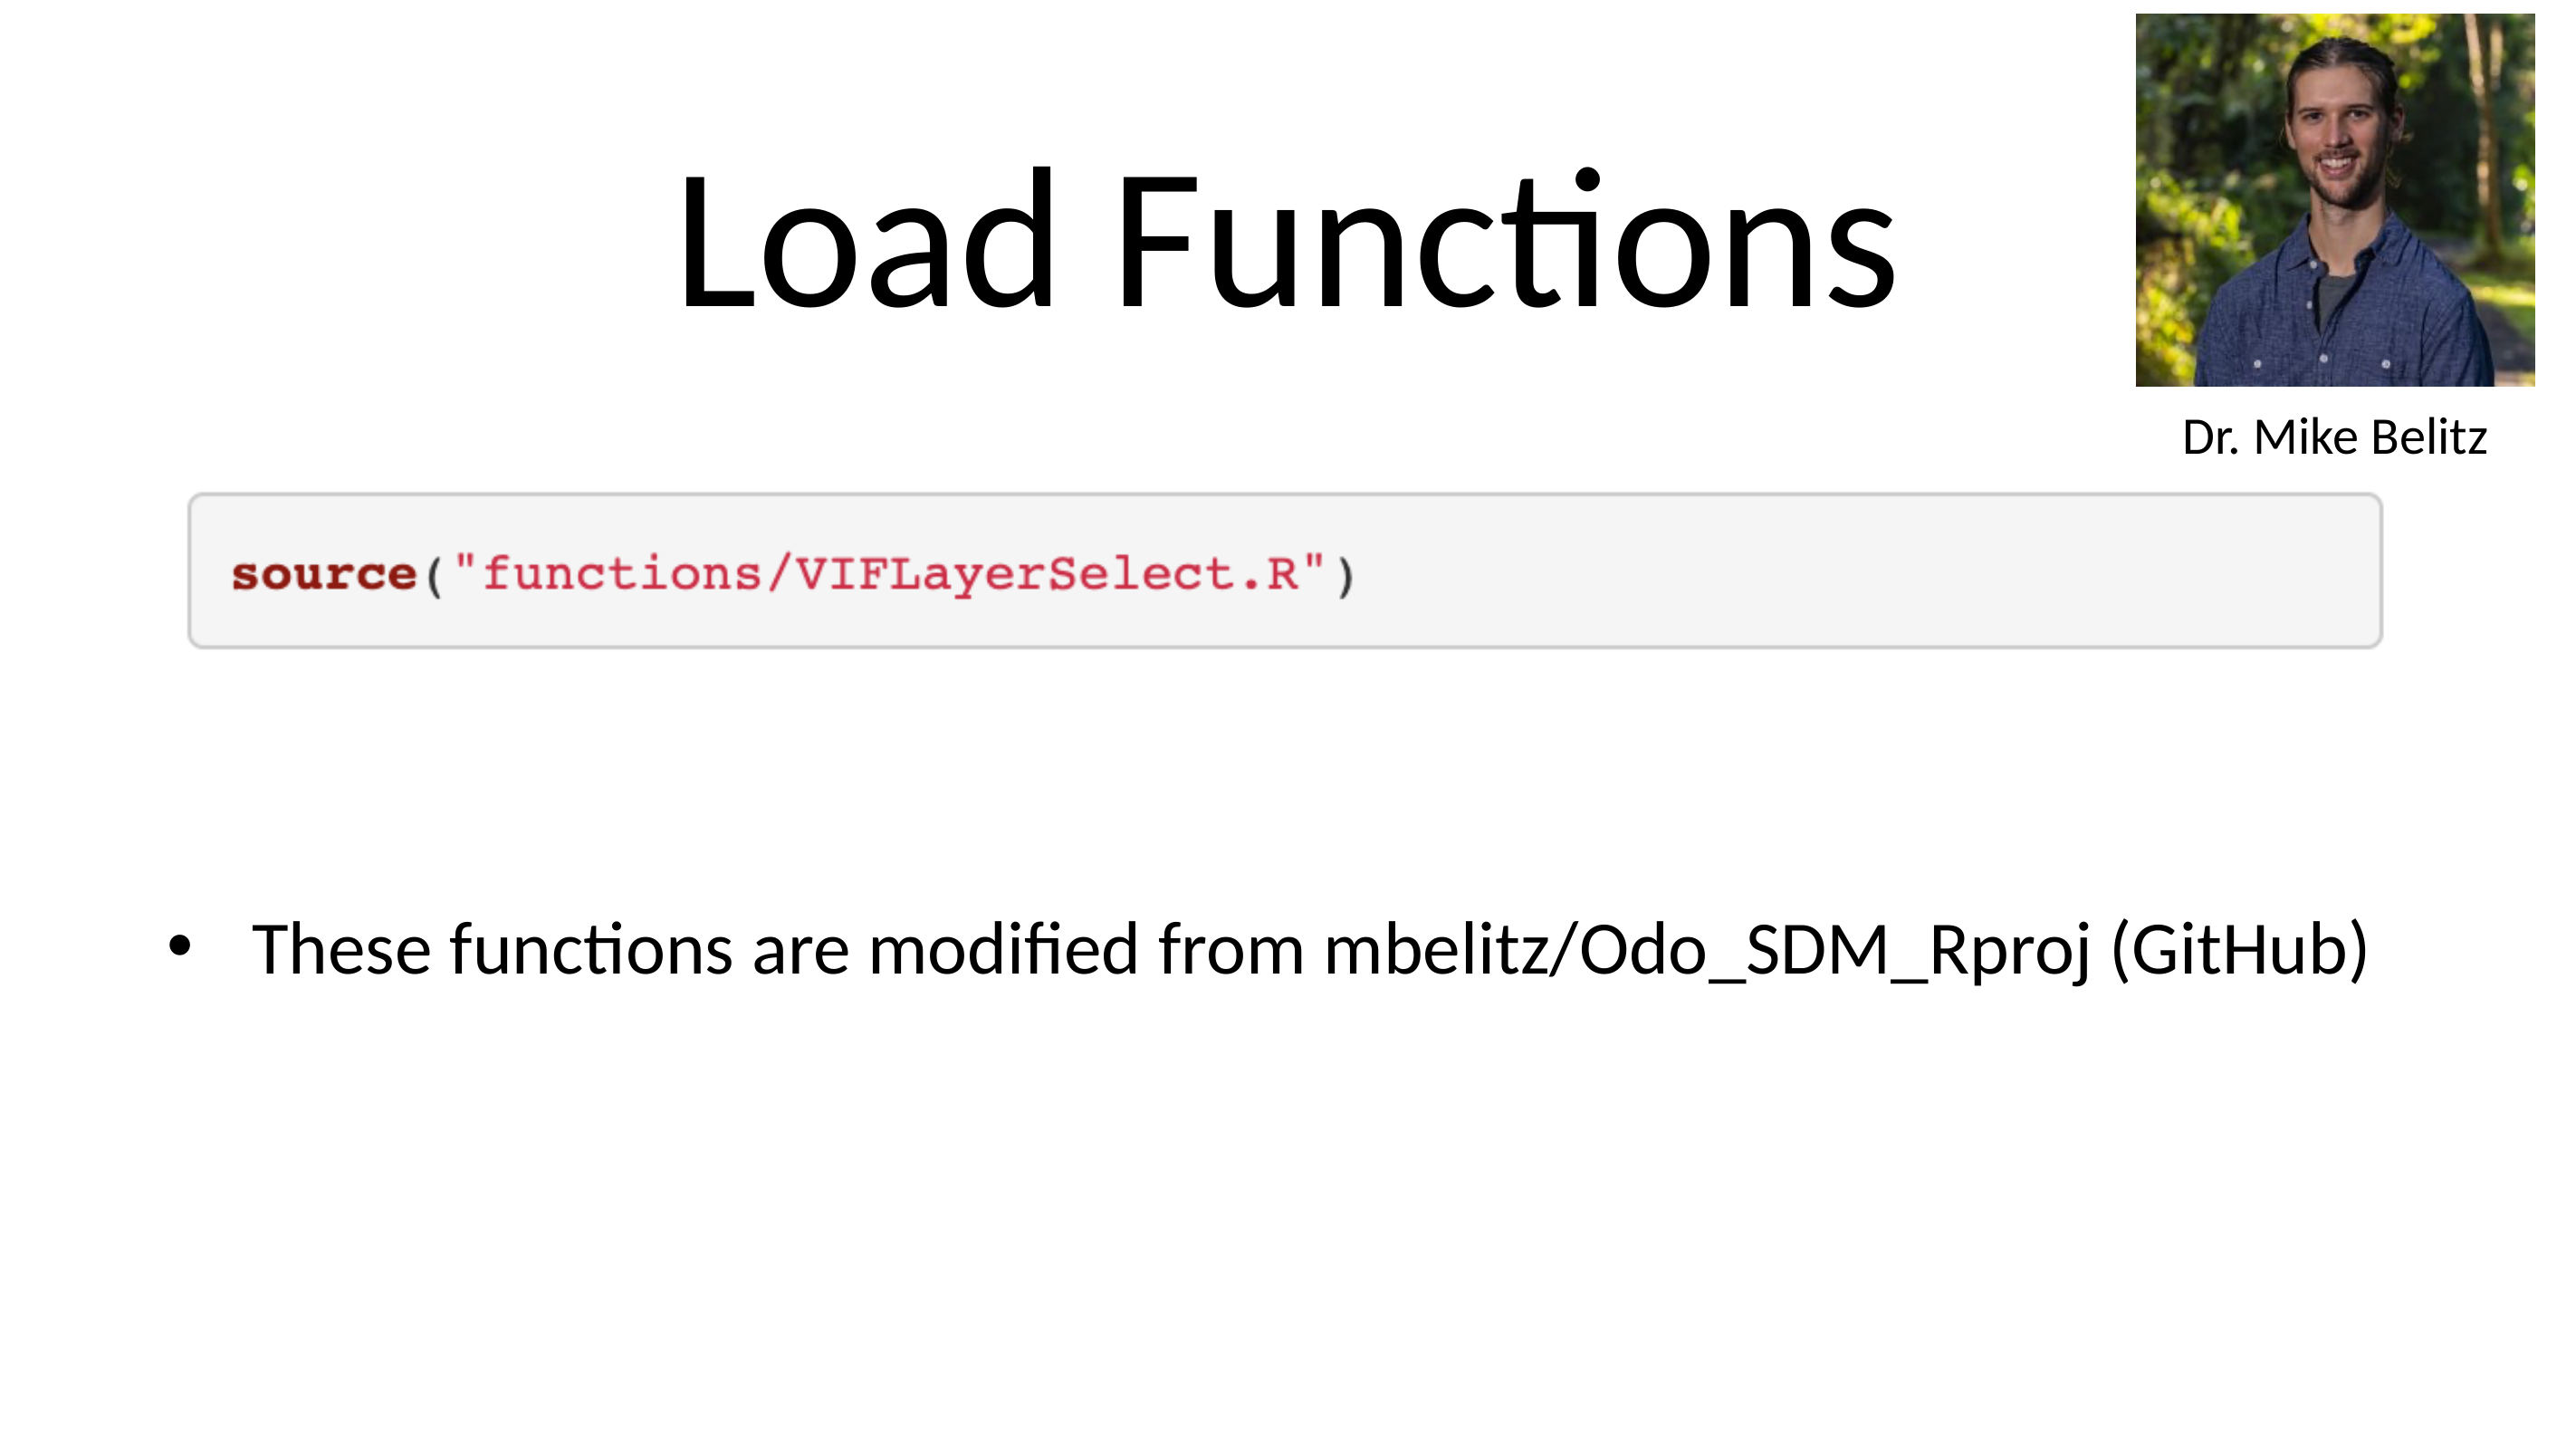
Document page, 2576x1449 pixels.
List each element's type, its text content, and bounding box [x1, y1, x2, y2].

picture [2136, 13, 2535, 388]
title Load Functions [187, 65, 2133, 388]
text_box Dr. Mike Belitz [2175, 393, 2496, 473]
text_box These functions are modified from mbelitz/Odo_SDM_Rproj (GitHub) [159, 890, 2381, 997]
picture [155, 456, 2420, 699]
